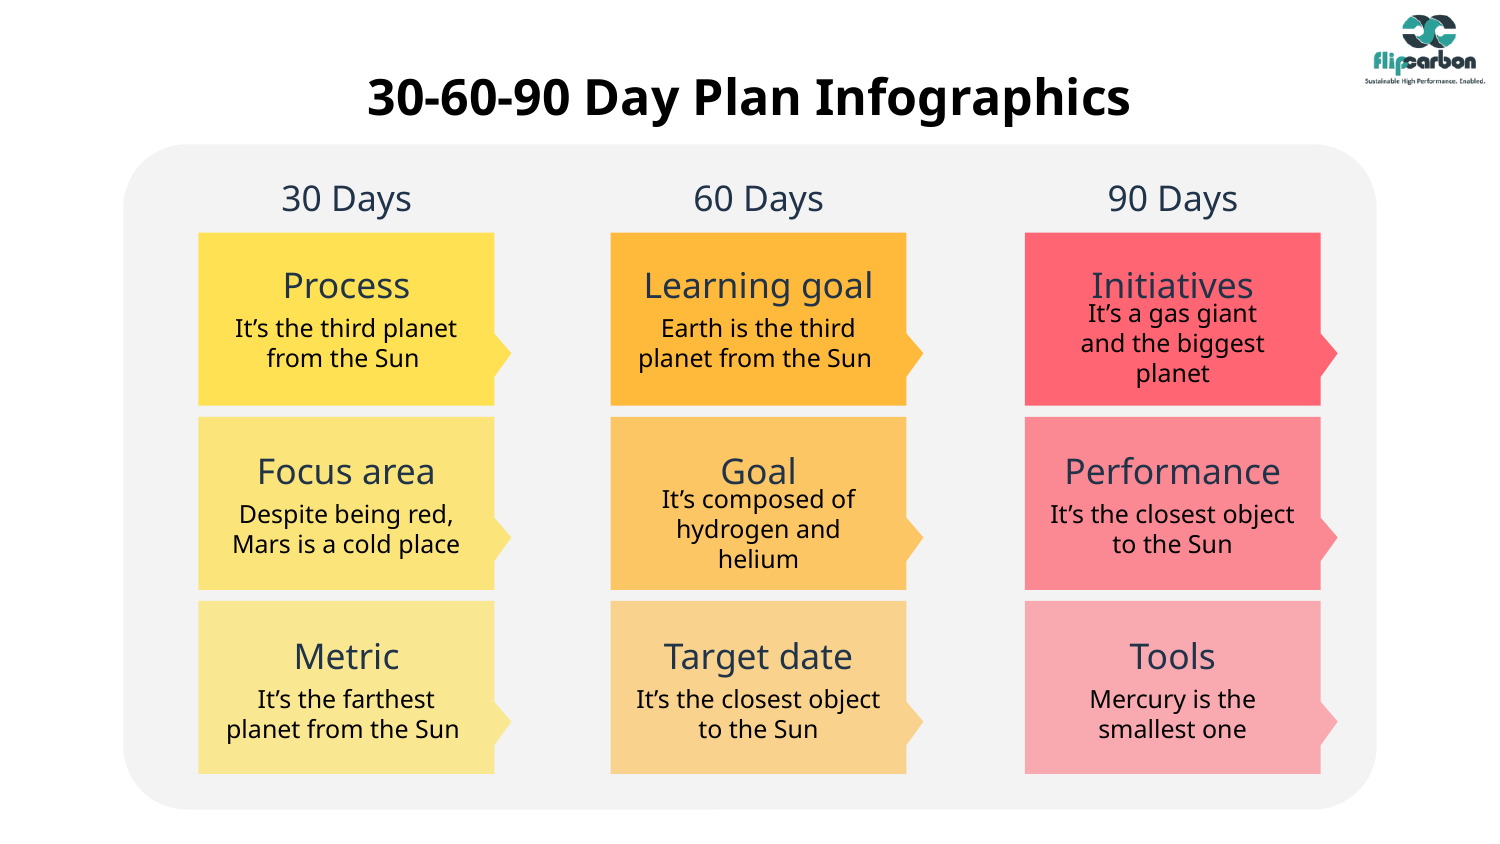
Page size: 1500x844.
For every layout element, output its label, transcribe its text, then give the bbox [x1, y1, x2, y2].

text_box [198, 600, 512, 774]
text_box Process [204, 249, 488, 320]
text_box [610, 232, 924, 406]
text_box 90 Days [1086, 162, 1260, 233]
text_box 60 Days [672, 162, 846, 233]
text_box [198, 416, 512, 590]
text_box It’s the third planet from the Sun [207, 298, 486, 387]
text_box Earth is the third planet from the Sun [617, 298, 901, 387]
text_box Despite being red, Mars is a cold place [207, 484, 486, 573]
text_box [123, 145, 1377, 810]
text_box It’s a gas giant and the biggest planet [1031, 298, 1315, 387]
picture [1350, 0, 1500, 104]
text_box It’s the farthest planet from the Sun [207, 669, 486, 758]
text_box It’s the closest object to the Sun [617, 669, 901, 758]
text_box [610, 600, 924, 774]
text_box It’s composed of hydrogen and helium [617, 484, 901, 573]
text_box Metric [204, 620, 488, 691]
text_box [1024, 232, 1338, 406]
text_box [610, 416, 924, 590]
text_box 30 Days [259, 162, 433, 233]
text_box Mercury is the smallest one [1031, 669, 1315, 758]
text_box [1024, 416, 1338, 590]
text_box Learning goal [617, 249, 901, 298]
text_box [1024, 600, 1338, 774]
title 30-60-90 Day Plan Infographics [29, 50, 1471, 145]
text_box It’s the closest object to the Sun [1031, 484, 1315, 573]
text_box Goal [617, 434, 901, 484]
text_box Tools [1031, 620, 1315, 669]
text_box Focus area [204, 434, 488, 506]
text_box Performance [1031, 434, 1315, 484]
text_box Target date [617, 620, 901, 669]
text_box [198, 232, 512, 406]
text_box Initiatives [1031, 249, 1315, 298]
